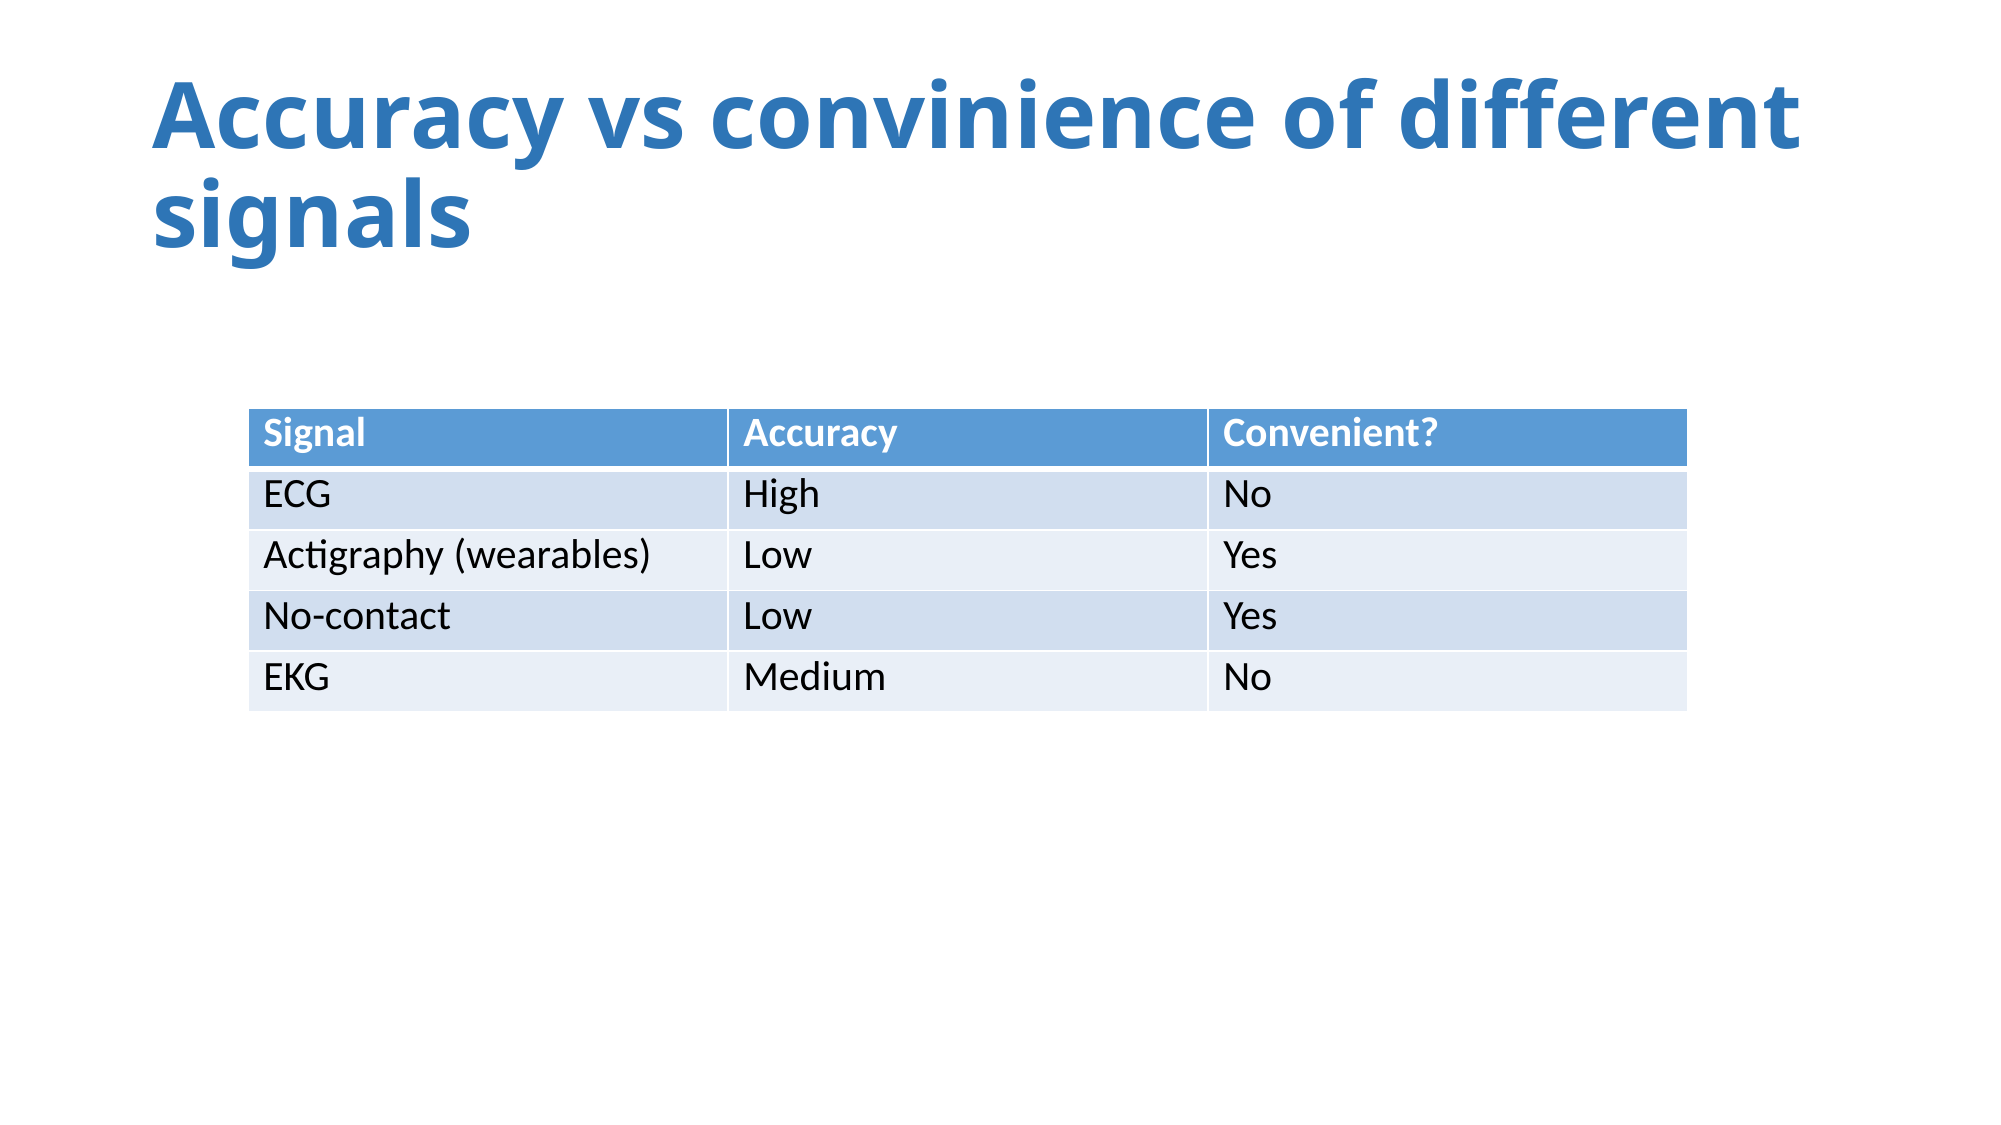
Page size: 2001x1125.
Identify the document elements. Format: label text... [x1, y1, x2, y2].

table_header Signal [249, 409, 727, 466]
table_cell High [729, 472, 1207, 529]
title Accuracy vs convinience of different signals [137, 59, 1863, 278]
table_cell EKG [249, 652, 727, 711]
table_cell Low [729, 591, 1207, 650]
table_cell Medium [729, 652, 1207, 711]
table_cell Yes [1209, 531, 1687, 590]
table_cell No [1209, 652, 1687, 711]
table_header Convenient? [1209, 409, 1687, 466]
table_cell No-contact [249, 591, 727, 650]
table_cell ECG [249, 472, 727, 529]
table_cell No [1209, 472, 1687, 529]
table_cell Actigraphy (wearables) [249, 531, 727, 590]
table_header Accuracy [729, 409, 1207, 466]
table_cell Yes [1209, 591, 1687, 650]
table_cell Low [729, 531, 1207, 590]
